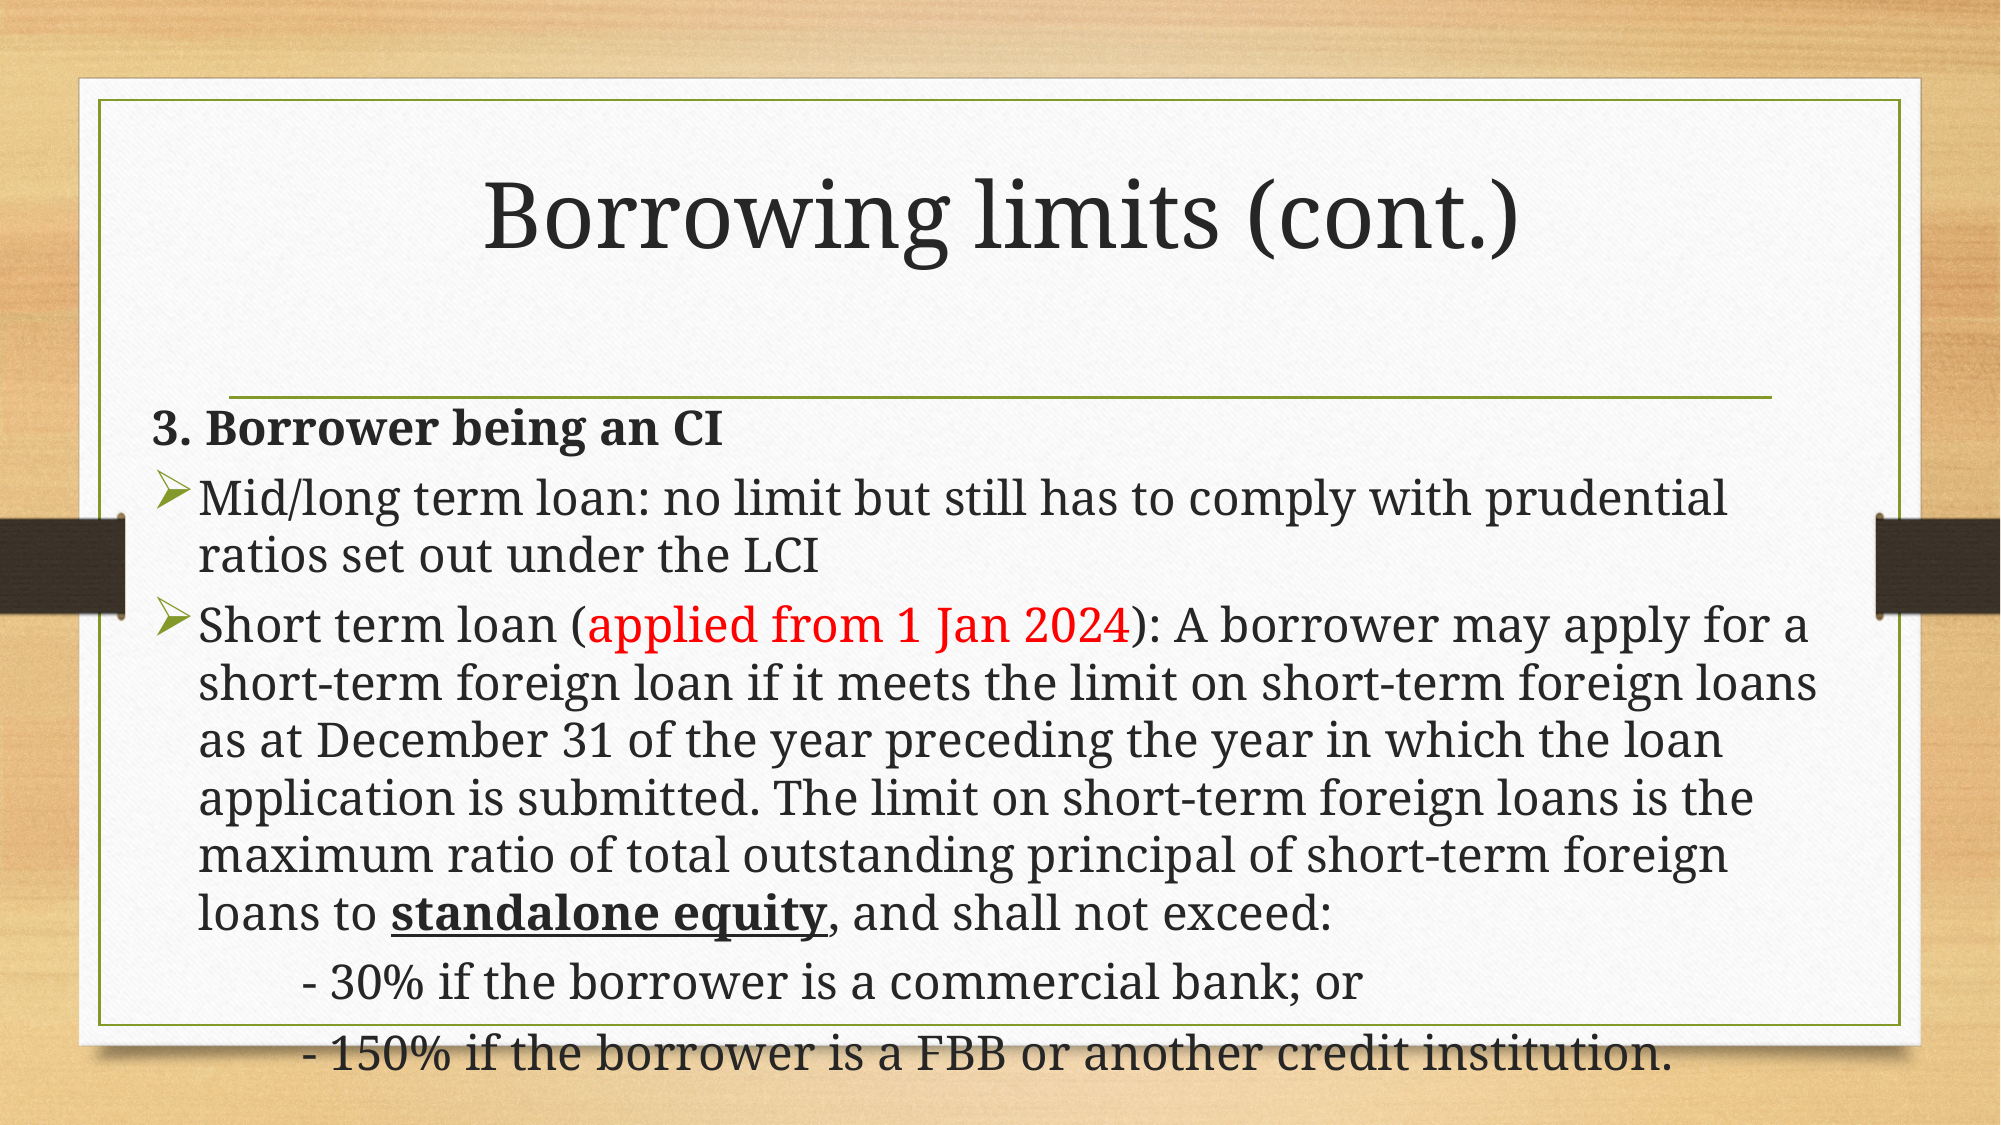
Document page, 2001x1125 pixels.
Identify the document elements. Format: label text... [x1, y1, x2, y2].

list 3. Borrower being an CI Mid/long term loan: no limit but still has to comply with prudential ratios set out under the LCI Short term loan (applied from 1 Jan 2024): A borrower may apply for a short-term foreign loan if it meets the limit on short-term foreign loans as at December 31 of the year preceding the year in which the loan application is submitted. The limit on short-term foreign loans is the maximum ratio of total outstanding principal of short-term foreign loans to standalone equity, and shall not exceed: - 30% if the borrower is a commercial bank; or - 150% if the borrower is a FBB or another credit institution. [137, 389, 1869, 964]
picture [0, 0, 2001, 1125]
title Borrowing limits (cont.) [215, 105, 1791, 320]
